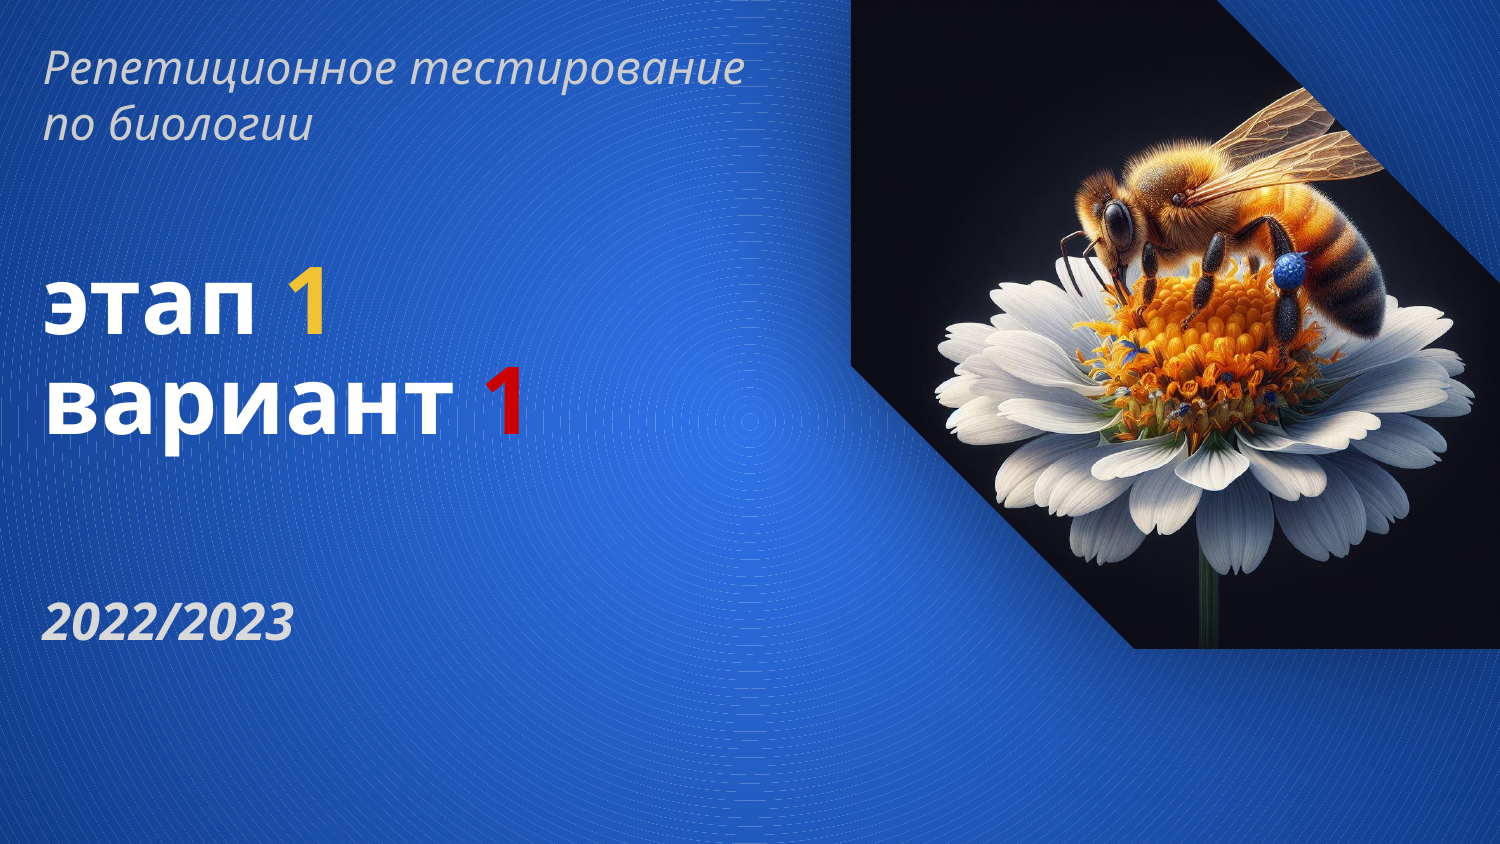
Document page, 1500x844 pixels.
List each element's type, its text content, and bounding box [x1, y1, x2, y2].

picture [850, 0, 1500, 650]
subtitle этап 1 вариант 1 [27, 208, 704, 525]
text_box 2022/2023 [27, 573, 382, 673]
title Репетиционное тестирование по биологии [27, 19, 828, 165]
